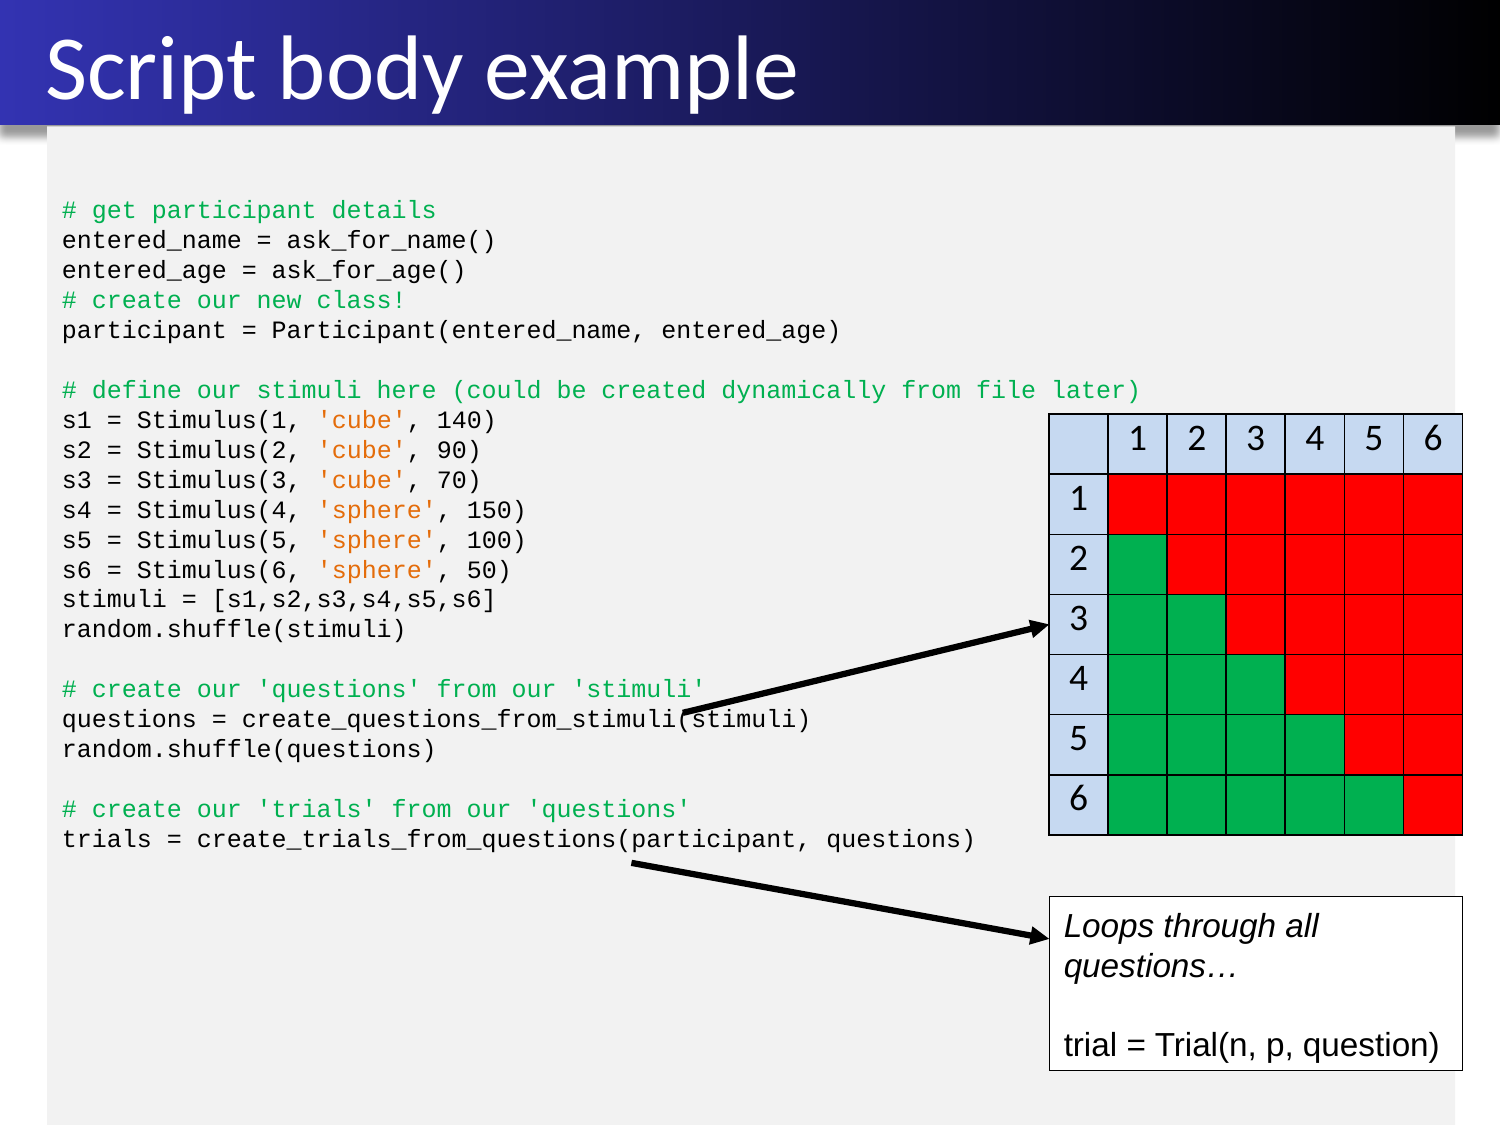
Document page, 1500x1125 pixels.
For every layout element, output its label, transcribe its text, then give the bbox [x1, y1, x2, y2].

table_cell [1286, 655, 1344, 714]
table_cell [1345, 475, 1403, 534]
table_cell [1286, 776, 1344, 834]
table_cell [1227, 535, 1284, 594]
table_cell [1404, 535, 1462, 594]
table_cell [1109, 475, 1166, 534]
table_cell [1286, 715, 1344, 774]
table_cell 2 [1050, 535, 1107, 594]
table_header 4 [1286, 415, 1344, 473]
table_cell 5 [1050, 715, 1107, 774]
title Script body example [0, 0, 1463, 126]
table_cell [1404, 715, 1462, 774]
table_cell [1404, 475, 1462, 534]
table_cell [1109, 655, 1166, 714]
table_cell [1109, 776, 1166, 834]
table_cell 4 [1053, 655, 1107, 714]
table_cell [1168, 715, 1225, 774]
text_box # get participant details entered_name = ask_for_name() entered_age = ask_for_age() # create our new class! participant = Participant(entered_name, entered_age) # define our stimuli here (could be created dynamically from file later) s1 = Stimulus(1, 'cube', 140) s2 = Stimulus(2, 'cube', 90) s3 = Stimulus(3, 'cube', 70) s4 = Stimulus(4, 'sphere', 150) s5 = Stimulus(5, 'sphere', 100) s6 = Stimulus(6, 'sphere', 50) stimuli = [s1,s2,s3,s4,s5,s6] random.shuffle(stimuli) # create our 'questions' from our 'stimuli' questions = create_questions_from_stimuli(stimuli) random.shuffle(questions) # create our 'trials' from our 'questions' trials = create_trials_from_questions(participant, questions) [47, 126, 1456, 1125]
table_cell [1168, 595, 1225, 654]
table_header 2 [1168, 415, 1225, 473]
table_cell [1286, 535, 1344, 594]
table_cell [1404, 595, 1462, 654]
table_cell [1168, 776, 1225, 834]
table_header [1050, 415, 1107, 473]
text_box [631, 862, 1050, 940]
table_cell [1404, 776, 1462, 834]
table_cell 6 [1050, 776, 1107, 834]
table_cell [1404, 655, 1462, 714]
table_header 1 [1109, 415, 1166, 473]
text_box Loops through all questions… trial = Trial(n, p, question) [1049, 896, 1463, 1071]
table_cell [1109, 595, 1166, 654]
table_cell [1345, 655, 1403, 714]
table_cell 1 [1050, 475, 1107, 534]
table_cell [1227, 776, 1284, 834]
table_cell [1286, 475, 1344, 534]
table_cell [1168, 535, 1225, 594]
table_cell [1227, 655, 1284, 714]
table_header 6 [1404, 415, 1462, 473]
table_cell [1345, 535, 1403, 594]
table_cell [1345, 715, 1403, 774]
table_cell [1109, 715, 1166, 774]
table_cell [1109, 535, 1166, 594]
table_cell [1168, 475, 1225, 534]
table_cell [1286, 595, 1344, 654]
table_cell [1227, 715, 1284, 774]
table_cell [1168, 655, 1225, 714]
table_cell [1227, 475, 1284, 534]
table_header 5 [1345, 415, 1403, 473]
table_cell [1227, 595, 1284, 654]
table_cell [1345, 595, 1403, 654]
table_cell [1345, 776, 1403, 834]
table_cell 3 [1050, 595, 1107, 654]
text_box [682, 623, 1050, 714]
table_header 3 [1227, 415, 1284, 473]
